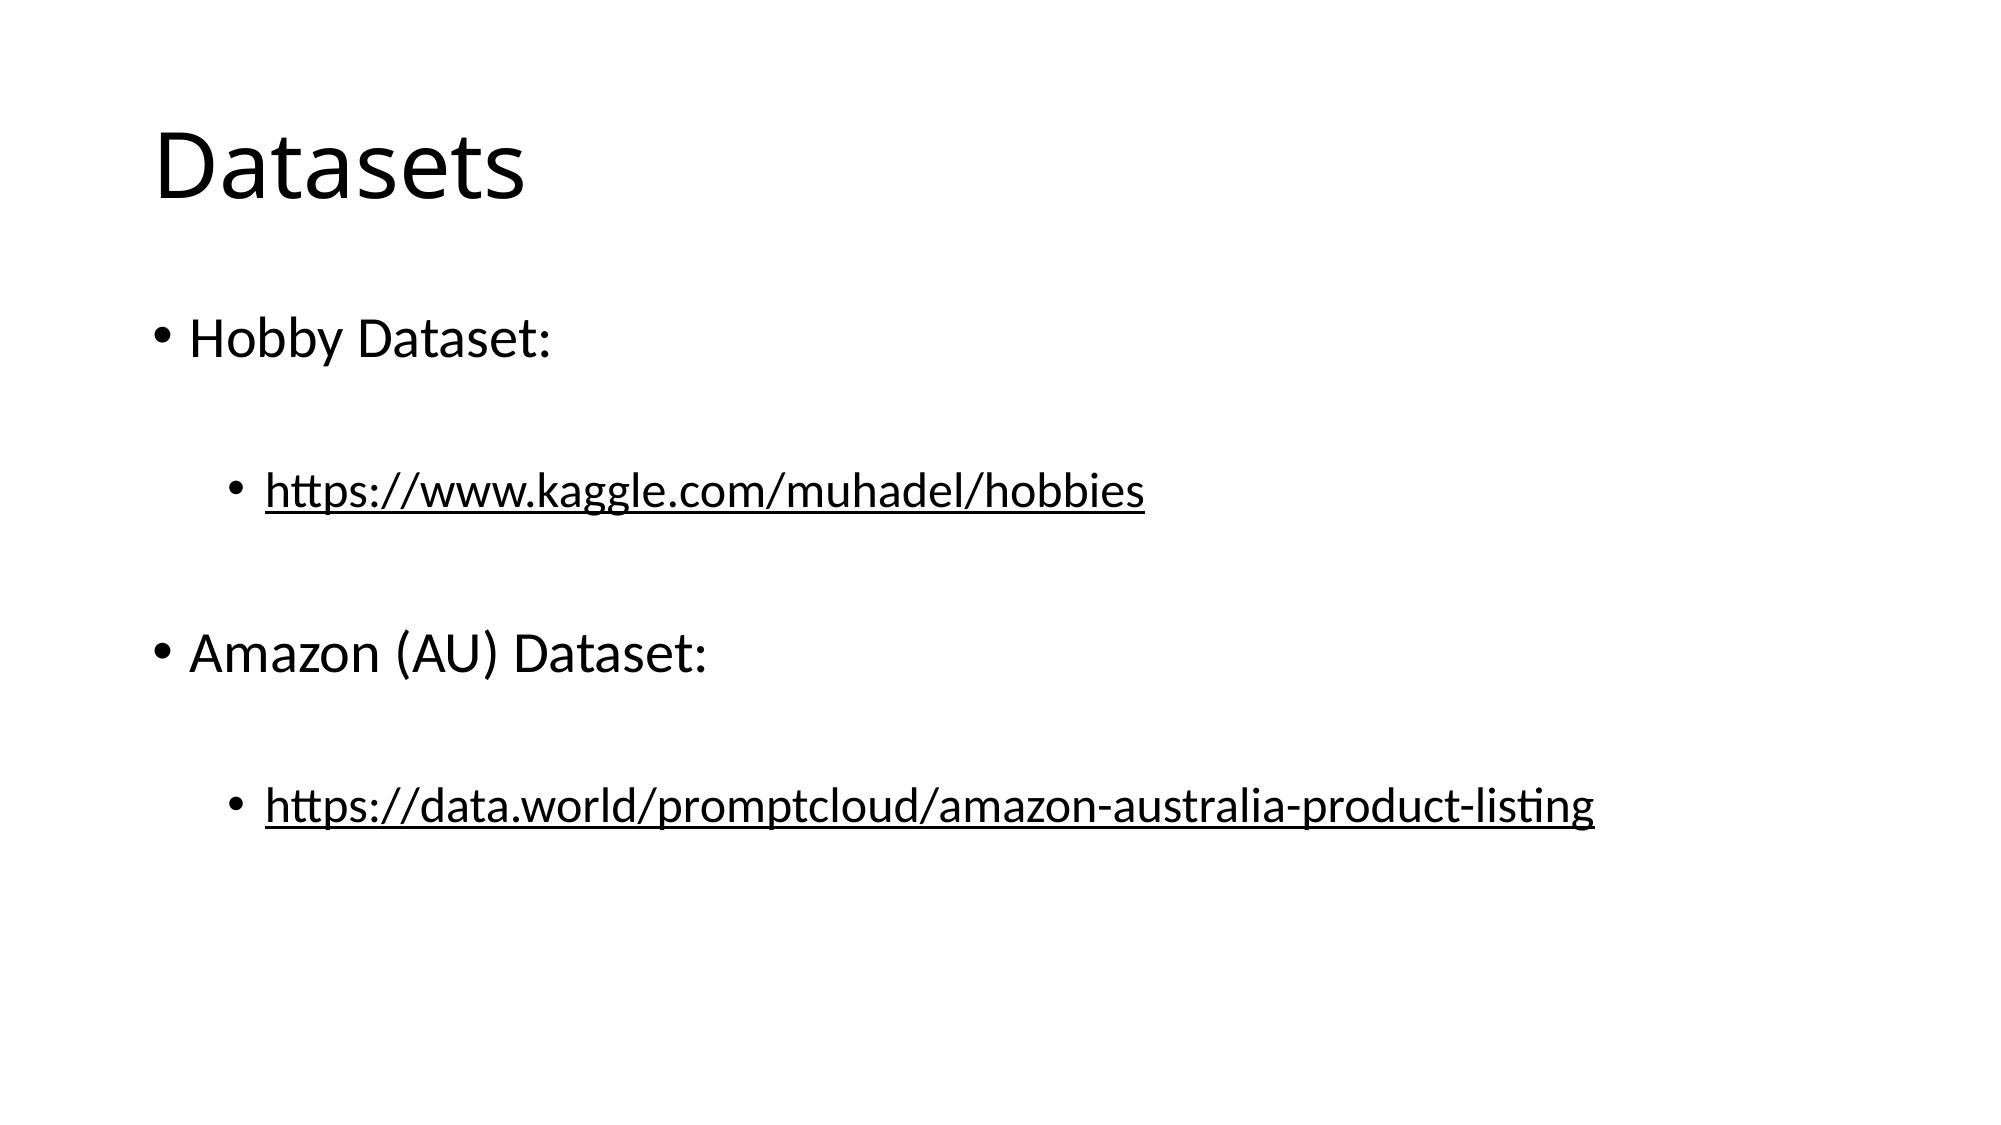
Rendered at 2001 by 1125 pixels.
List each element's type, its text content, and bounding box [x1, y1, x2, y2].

title Datasets [137, 59, 1863, 278]
list Hobby Dataset: https://www.kaggle.com/muhadel/hobbies Amazon (AU) Dataset: https://data.world/promptcloud/amazon-australia-product-listing [137, 299, 1863, 1014]
